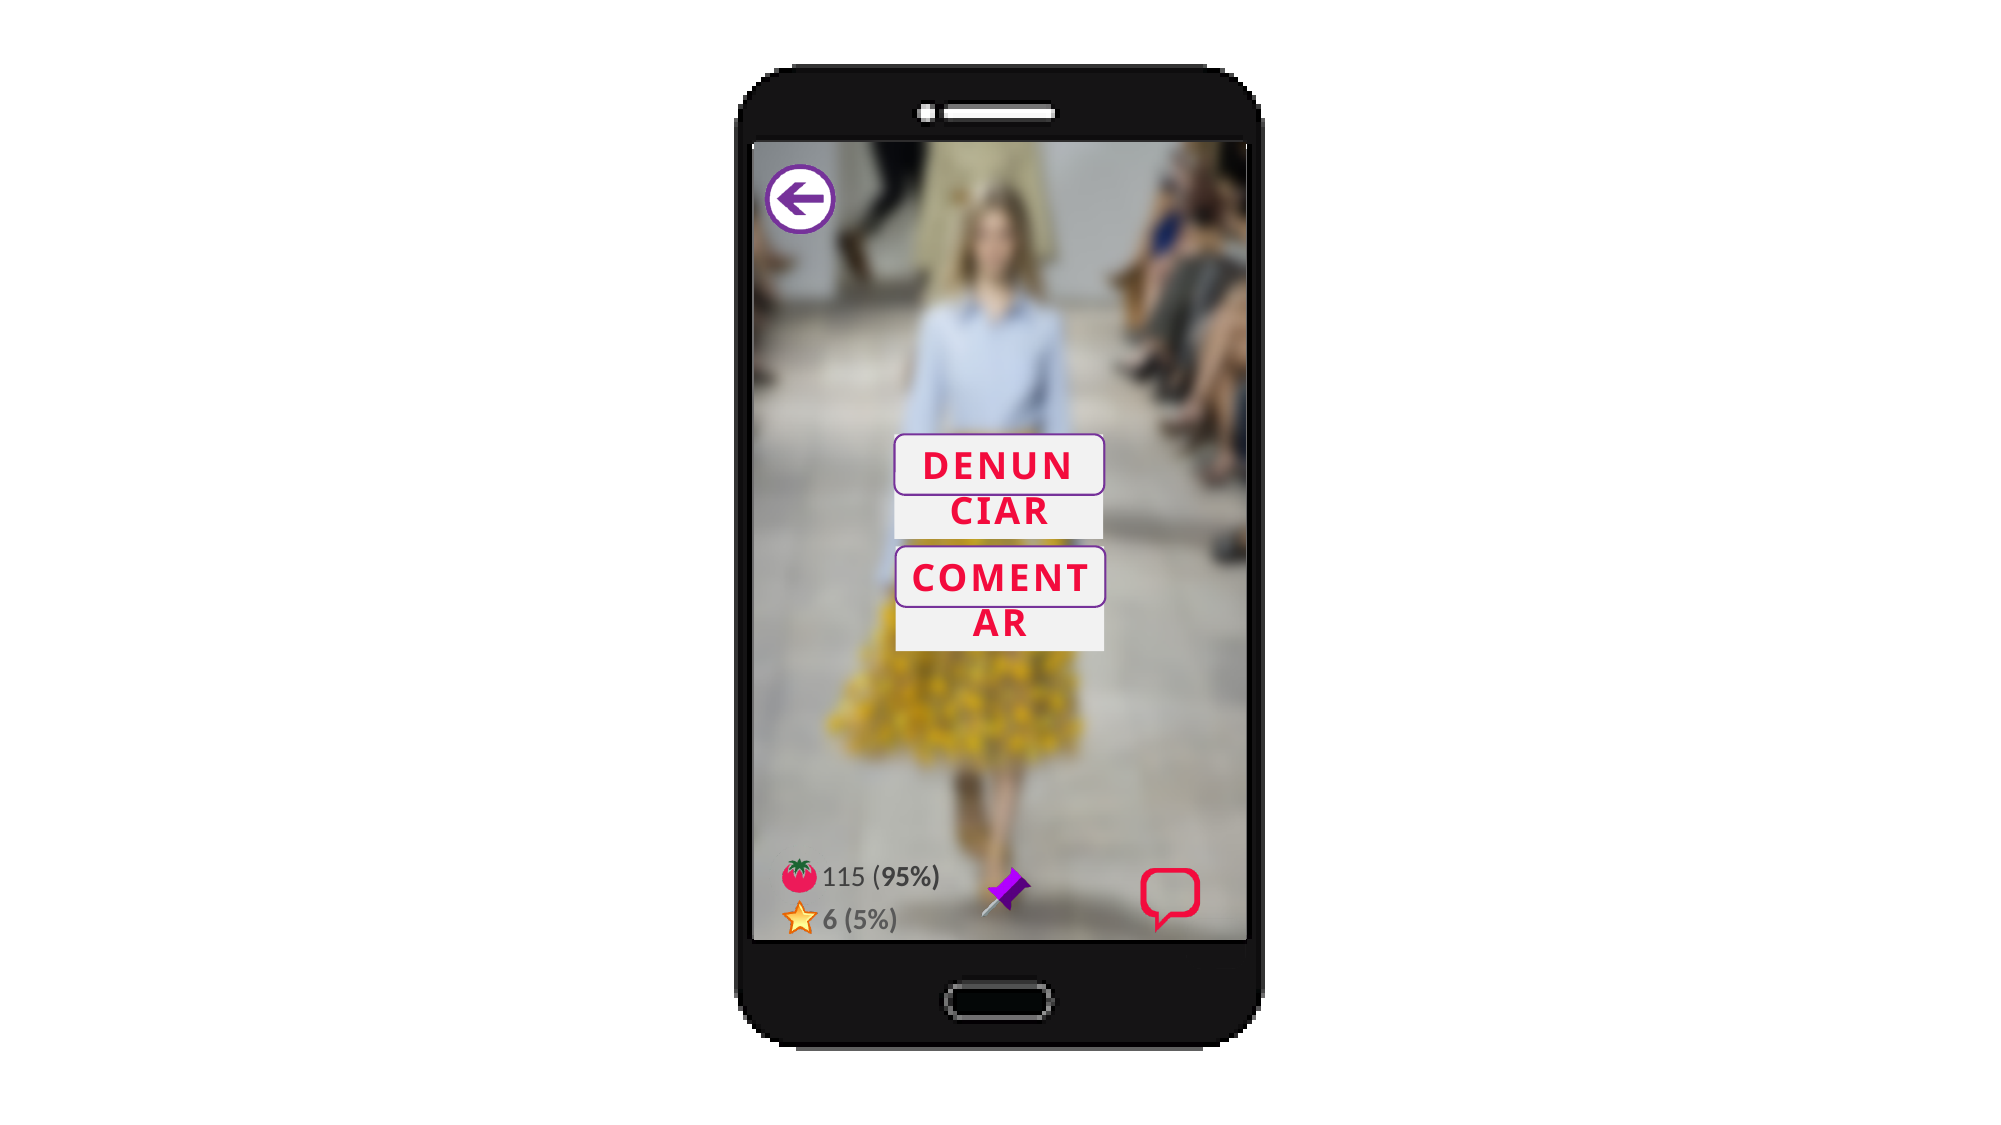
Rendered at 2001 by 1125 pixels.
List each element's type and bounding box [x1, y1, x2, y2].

picture [497, 60, 1502, 1065]
text_box [894, 434, 1106, 607]
